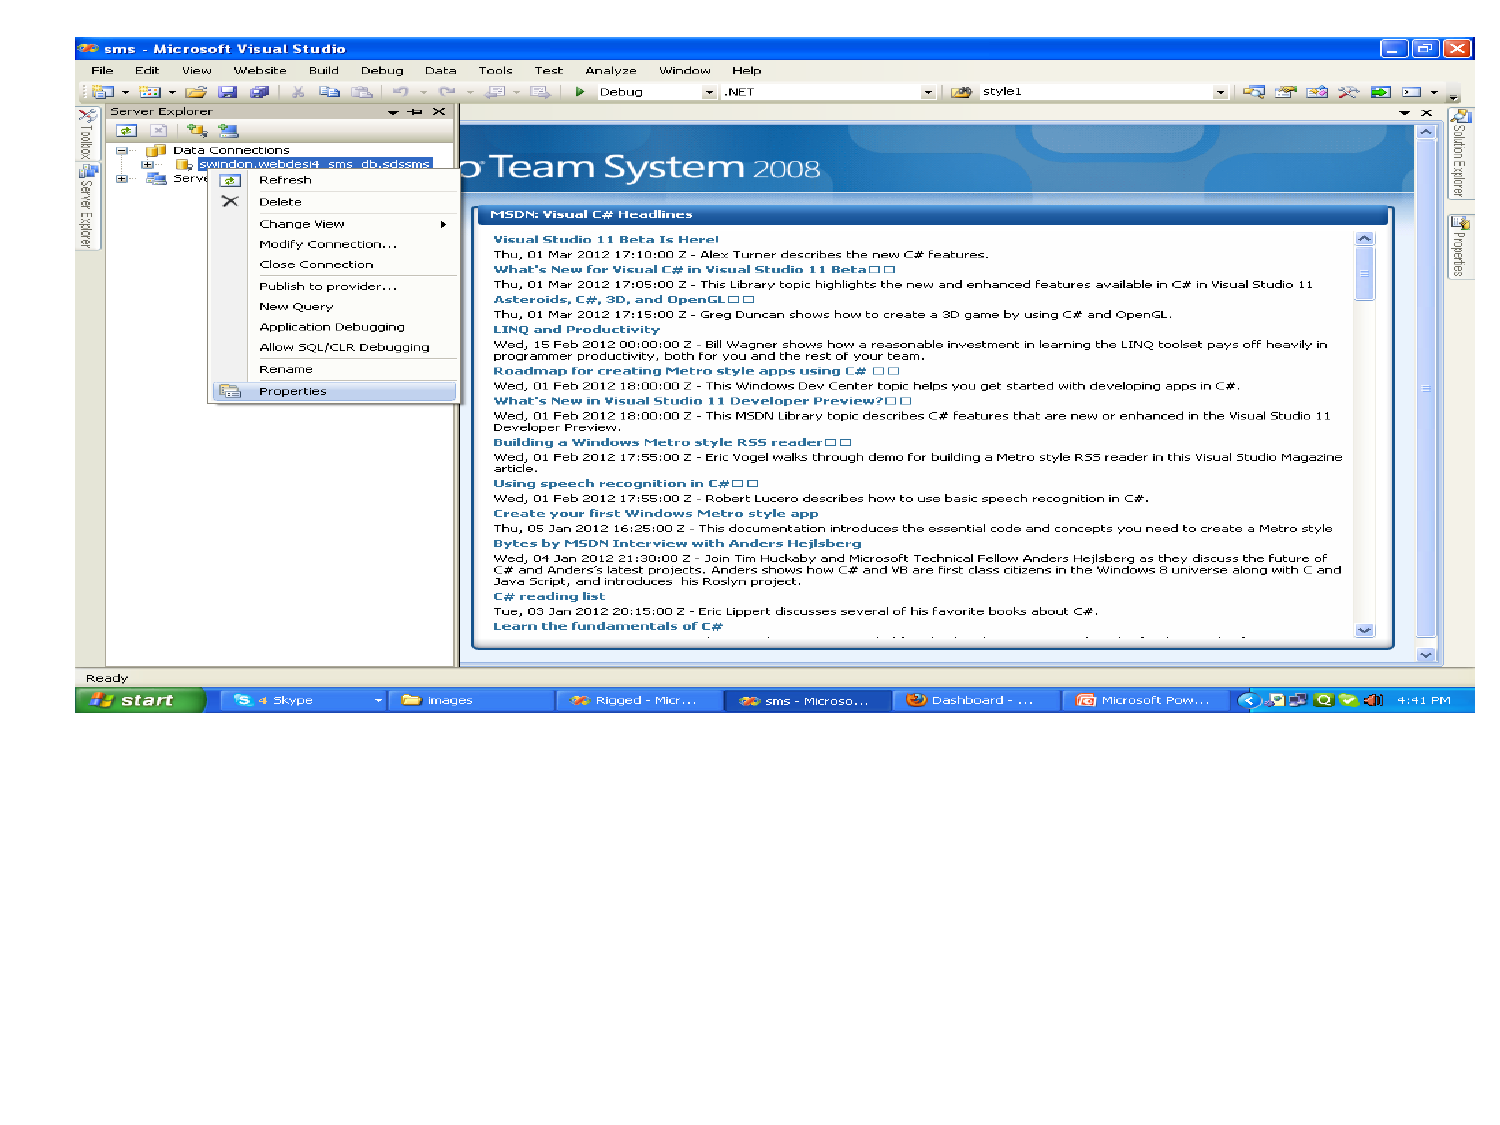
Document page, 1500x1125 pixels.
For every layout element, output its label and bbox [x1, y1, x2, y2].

list [74, 37, 1476, 713]
